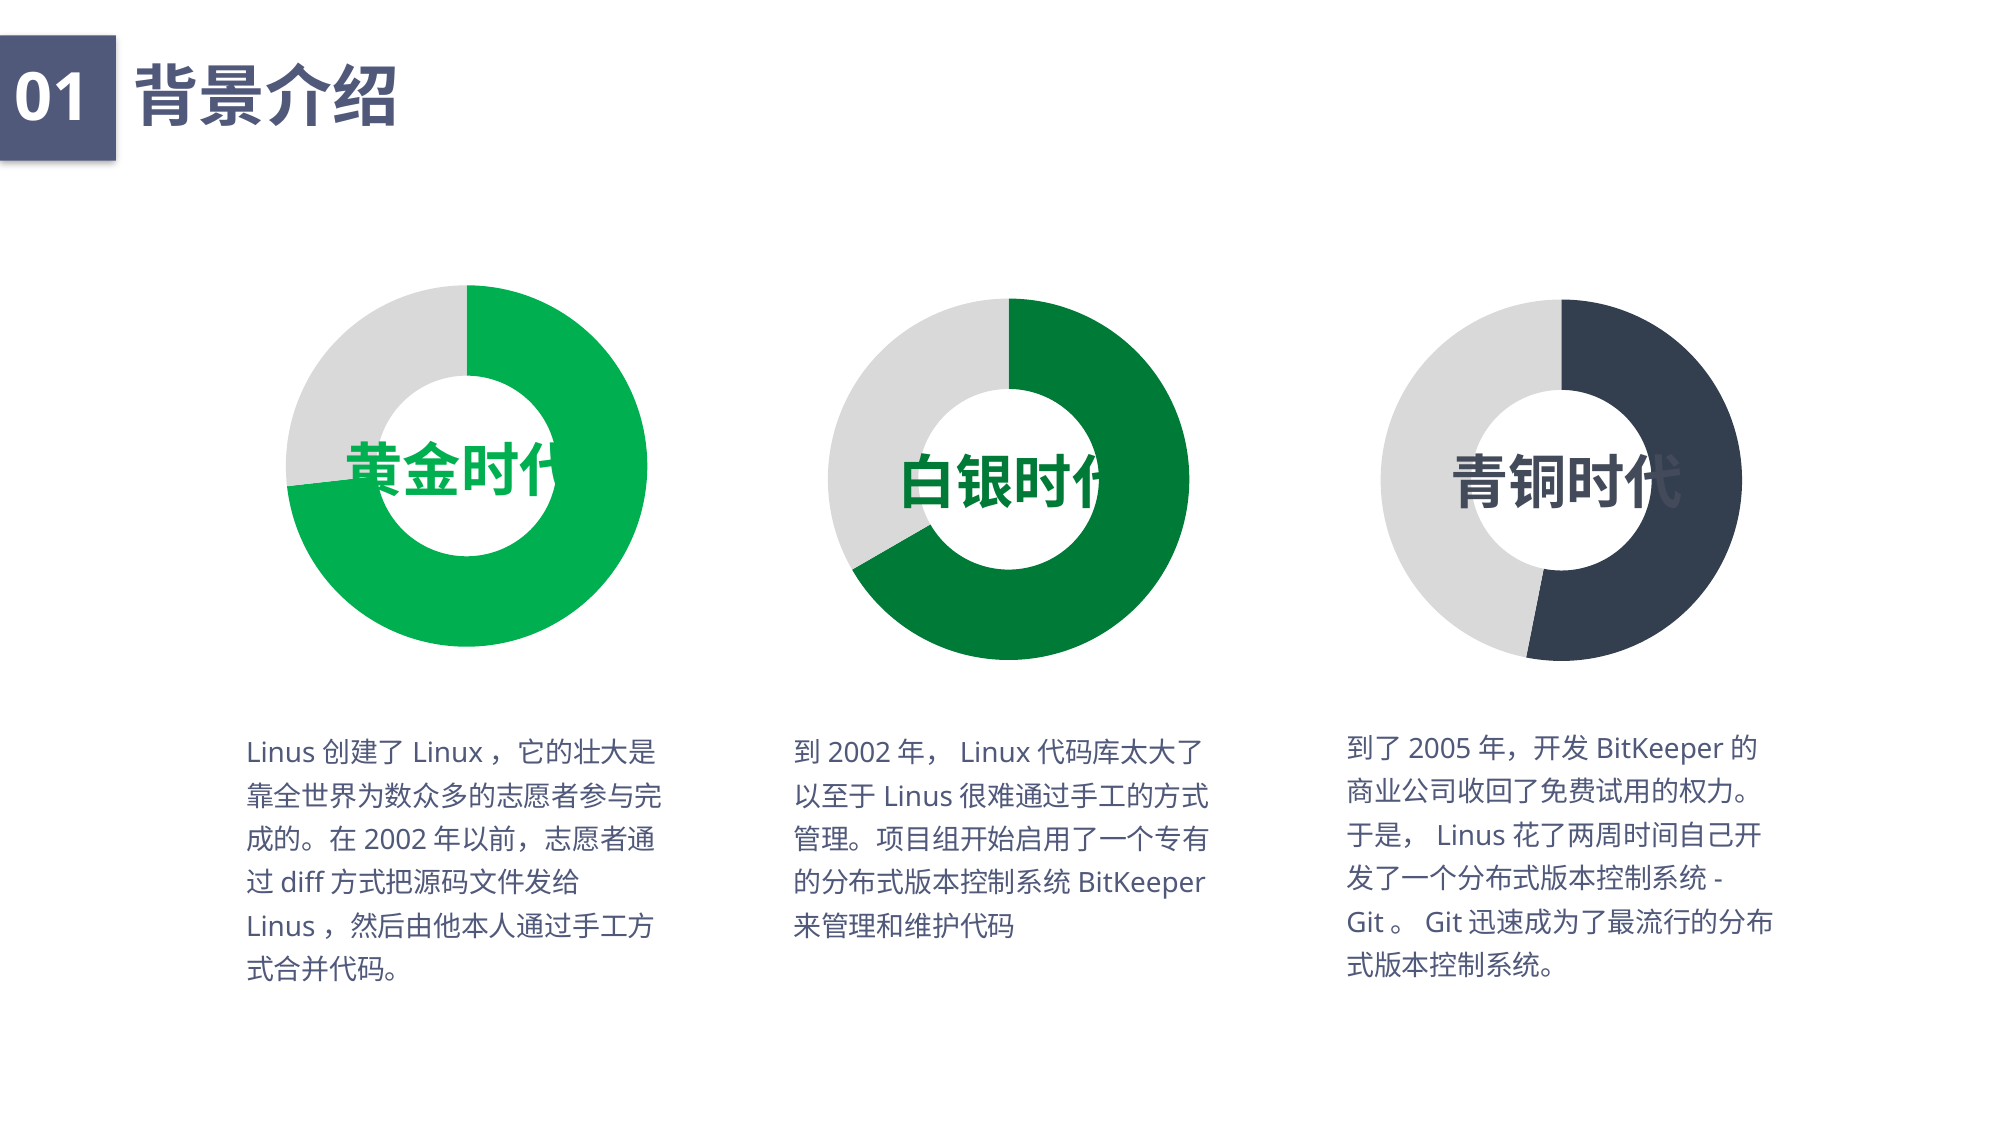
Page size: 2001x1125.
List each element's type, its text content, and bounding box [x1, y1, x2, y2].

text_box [1284, 291, 1838, 669]
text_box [189, 277, 744, 655]
text_box 到2002年，Linux代码库太大了以至于Linus很难通过手工的方式管理。项目组开始启用了一个专有的分布式版本控制系统BitKeeper来管理和维护代码 [778, 717, 1239, 949]
text_box Linus创建了Linux，它的壮大是靠全世界为数众多的志愿者参与完成的。在2002年以前，志愿者通过diff方式把源码文件发给Linus，然后由他本人通过手工方式合并代码。 [231, 717, 692, 993]
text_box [0, 35, 416, 161]
text_box 到了2005年，开发BitKeeper的商业公司收回了免费试用的权力。于是，Linus花了两周时间自己开发了一个分布式版本控制系统-Git。Git迅速成为了最流行的分布式版本控制系统。 [1331, 713, 1792, 989]
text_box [731, 290, 1285, 668]
